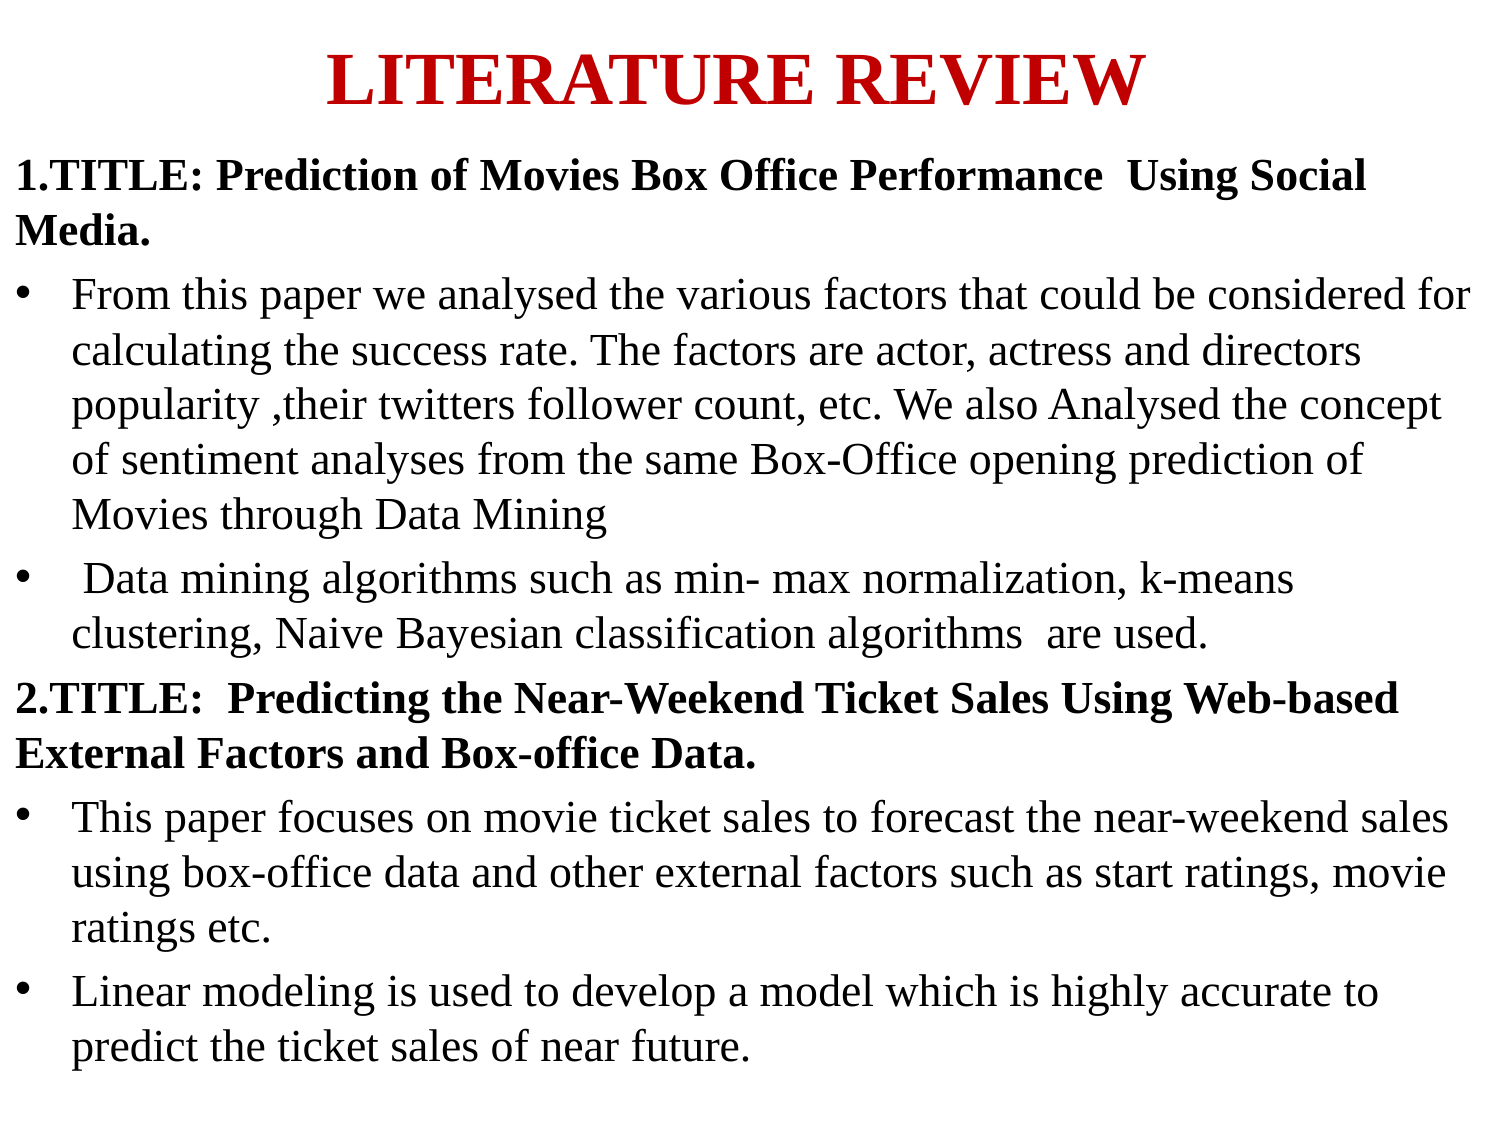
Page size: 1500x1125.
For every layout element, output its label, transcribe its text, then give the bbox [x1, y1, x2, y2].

list 1.TITLE: Prediction of Movies Box Office Performance Using Social Media. From this paper we analysed the various factors that could be considered for calculating the success rate. The factors are actor, actress and directors popularity ,their twitters follower count, etc. We also Analysed the concept of sentiment analyses from the same Box-Office opening prediction of Movies through Data Mining Data mining algorithms such as min- max normalization, k-means clustering, Naive Bayesian classification algorithms are used. 2.TITLE: Predicting the Near-Weekend Ticket Sales Using Web-based External Factors and Box-office Data. This paper focuses on movie ticket sales to forecast the near-weekend sales using box-office data and other external factors such as start ratings, movie ratings etc. Linear modeling is used to develop a model which is highly accurate to predict the ticket sales of near future. [0, 137, 1488, 1088]
title LITERATURE REVIEW [62, 24, 1413, 125]
